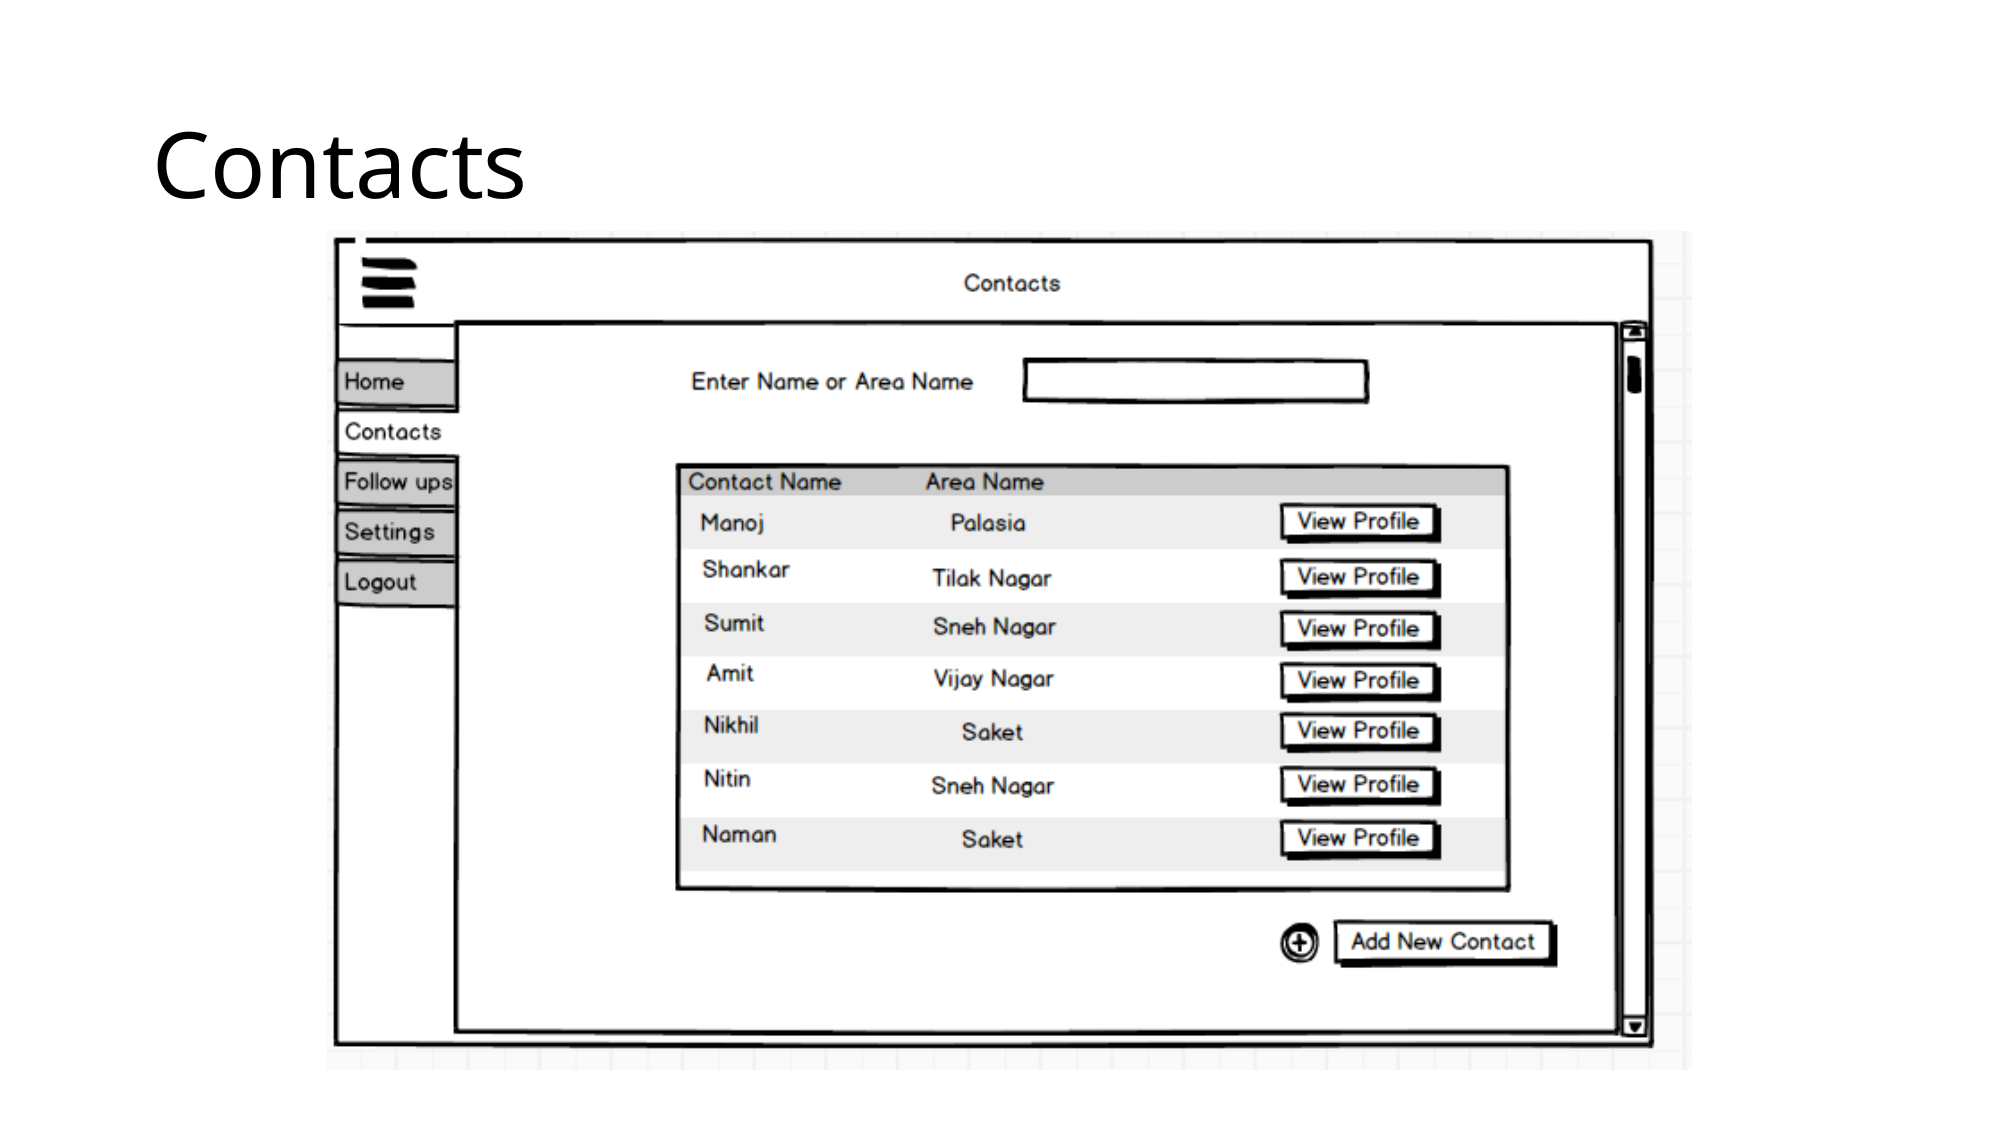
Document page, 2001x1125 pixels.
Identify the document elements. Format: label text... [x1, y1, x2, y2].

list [327, 231, 1692, 1070]
title Contacts [137, 59, 1863, 278]
